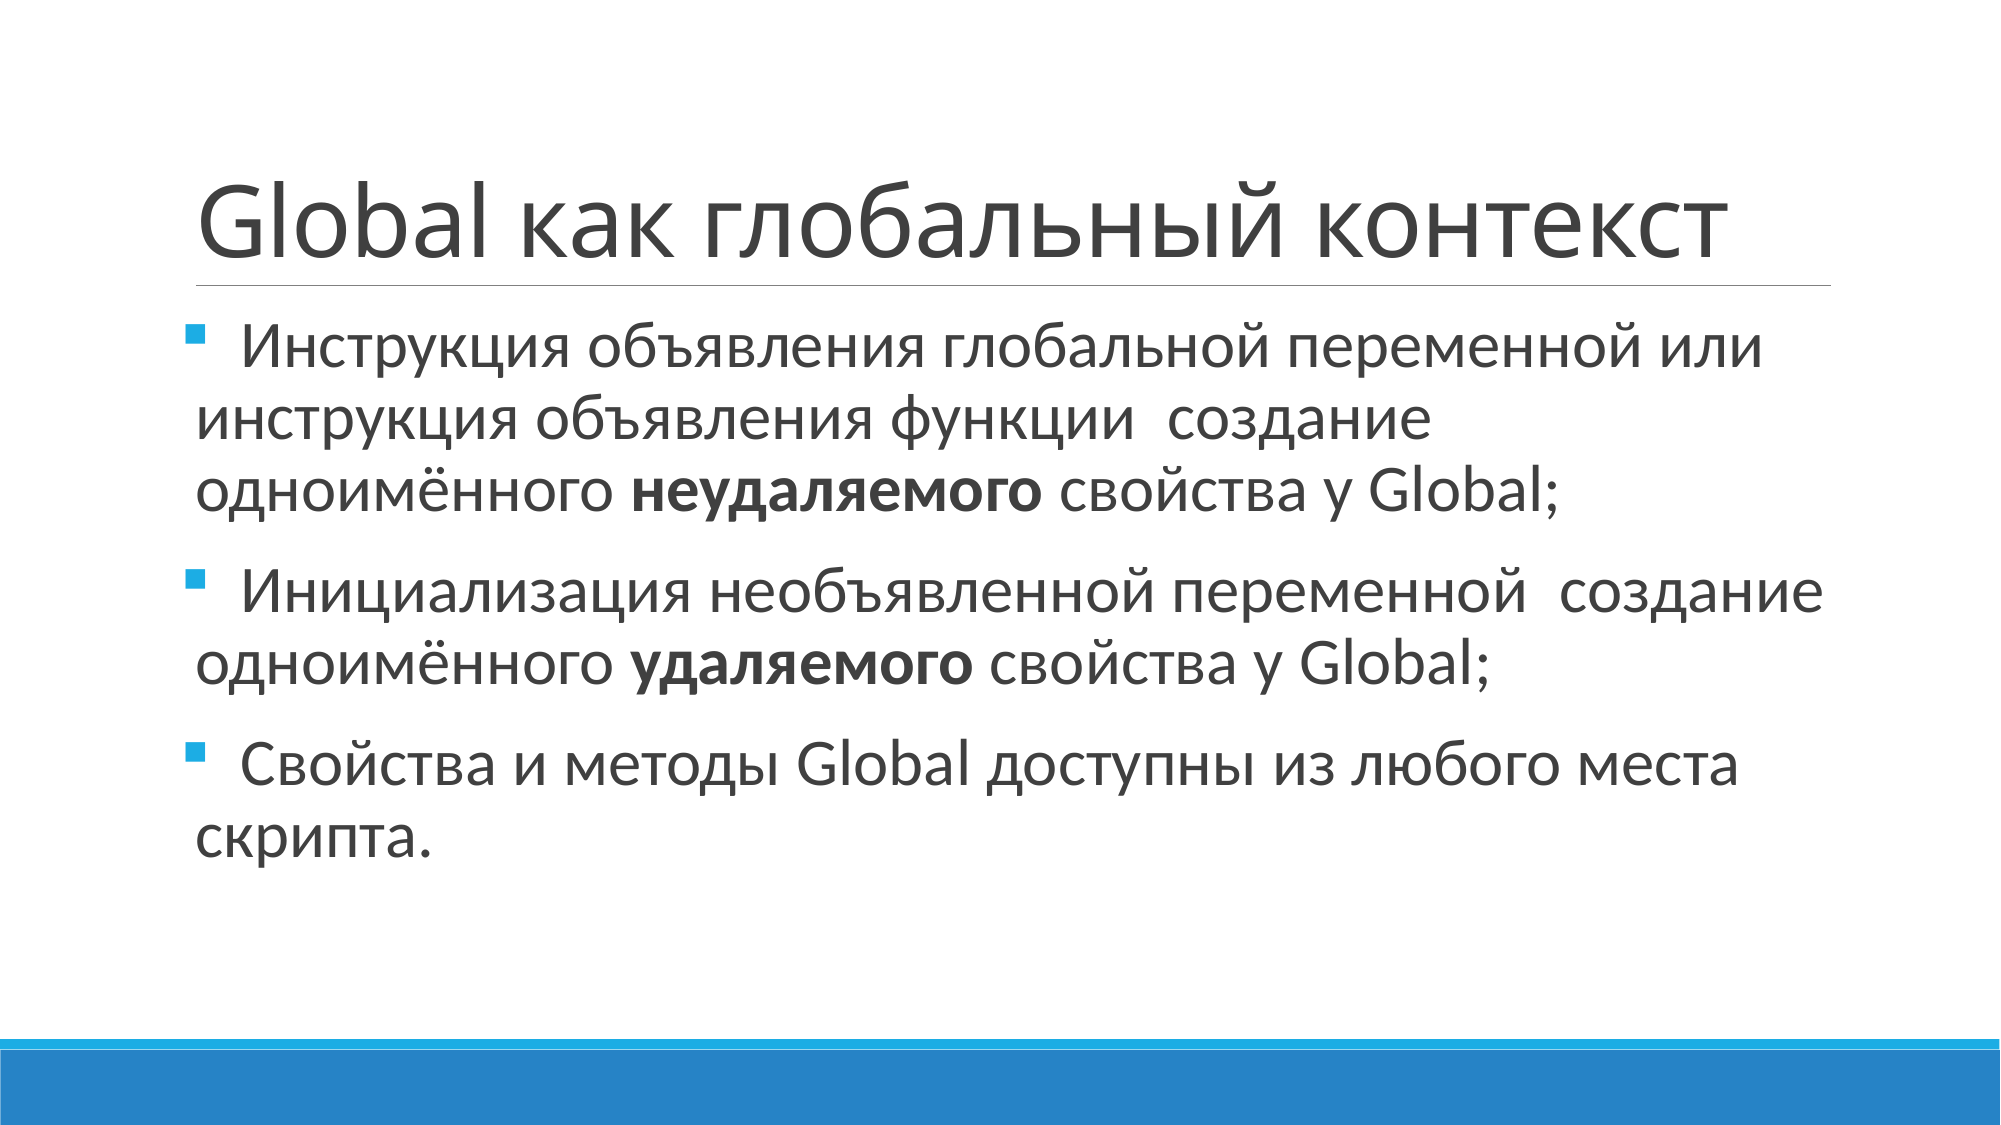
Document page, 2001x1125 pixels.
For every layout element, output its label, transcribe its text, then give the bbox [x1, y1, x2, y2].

title Global как глобальный контекст [180, 47, 1830, 285]
